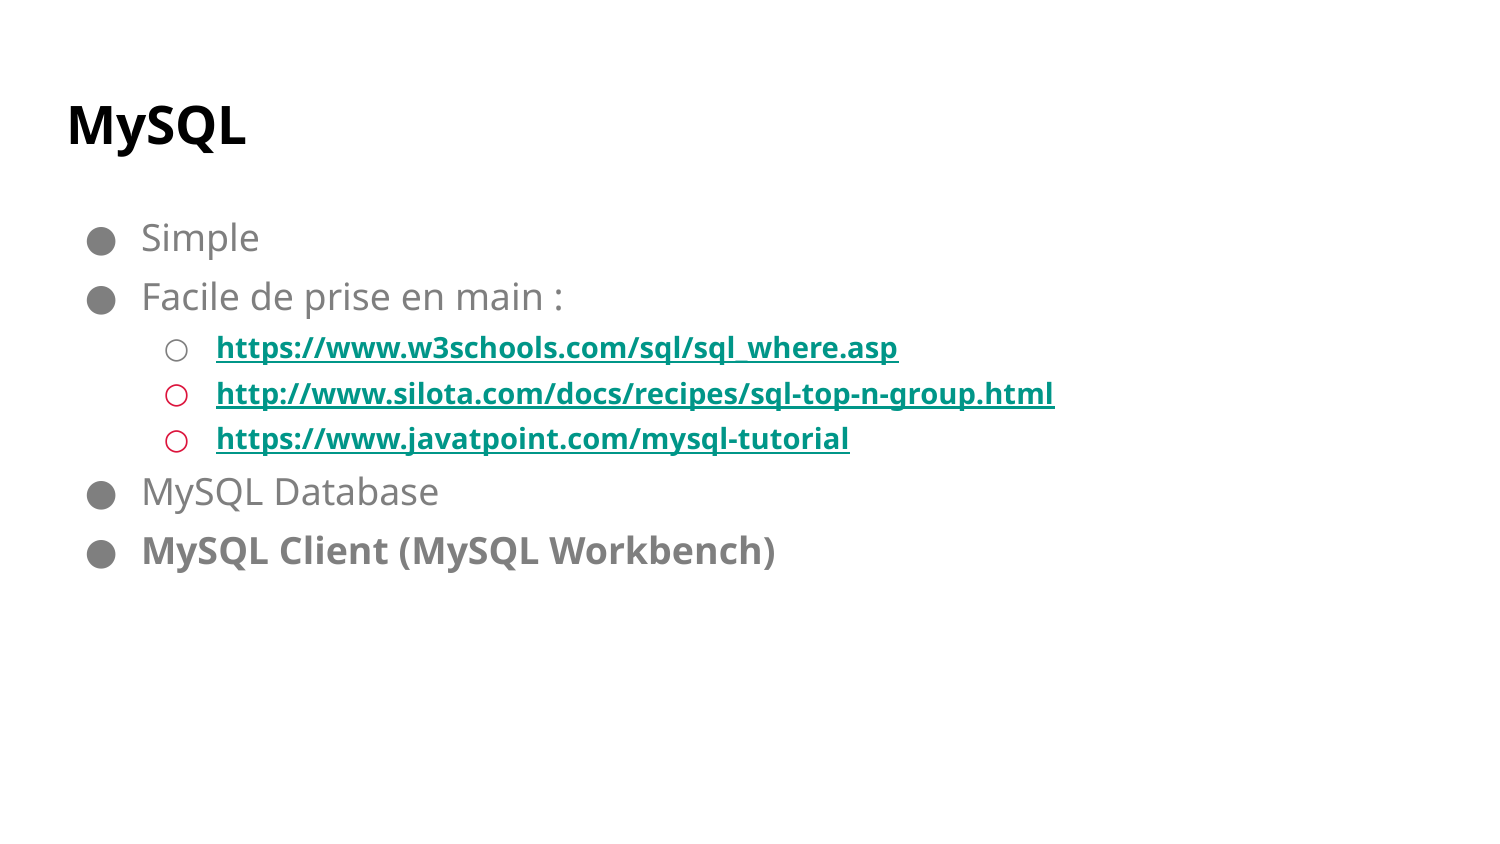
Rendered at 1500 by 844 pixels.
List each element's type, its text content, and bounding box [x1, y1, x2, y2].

list Simple Facile de prise en main : https://www.w3schools.com/sql/sql_where.asp http://www.silota.com/docs/recipes/sql-top-n-group.html https://www.javatpoint.com/mysql-tutorial MySQL Database MySQL Client (MySQL Workbench) [51, 189, 1449, 750]
title MySQL [51, 72, 1449, 176]
